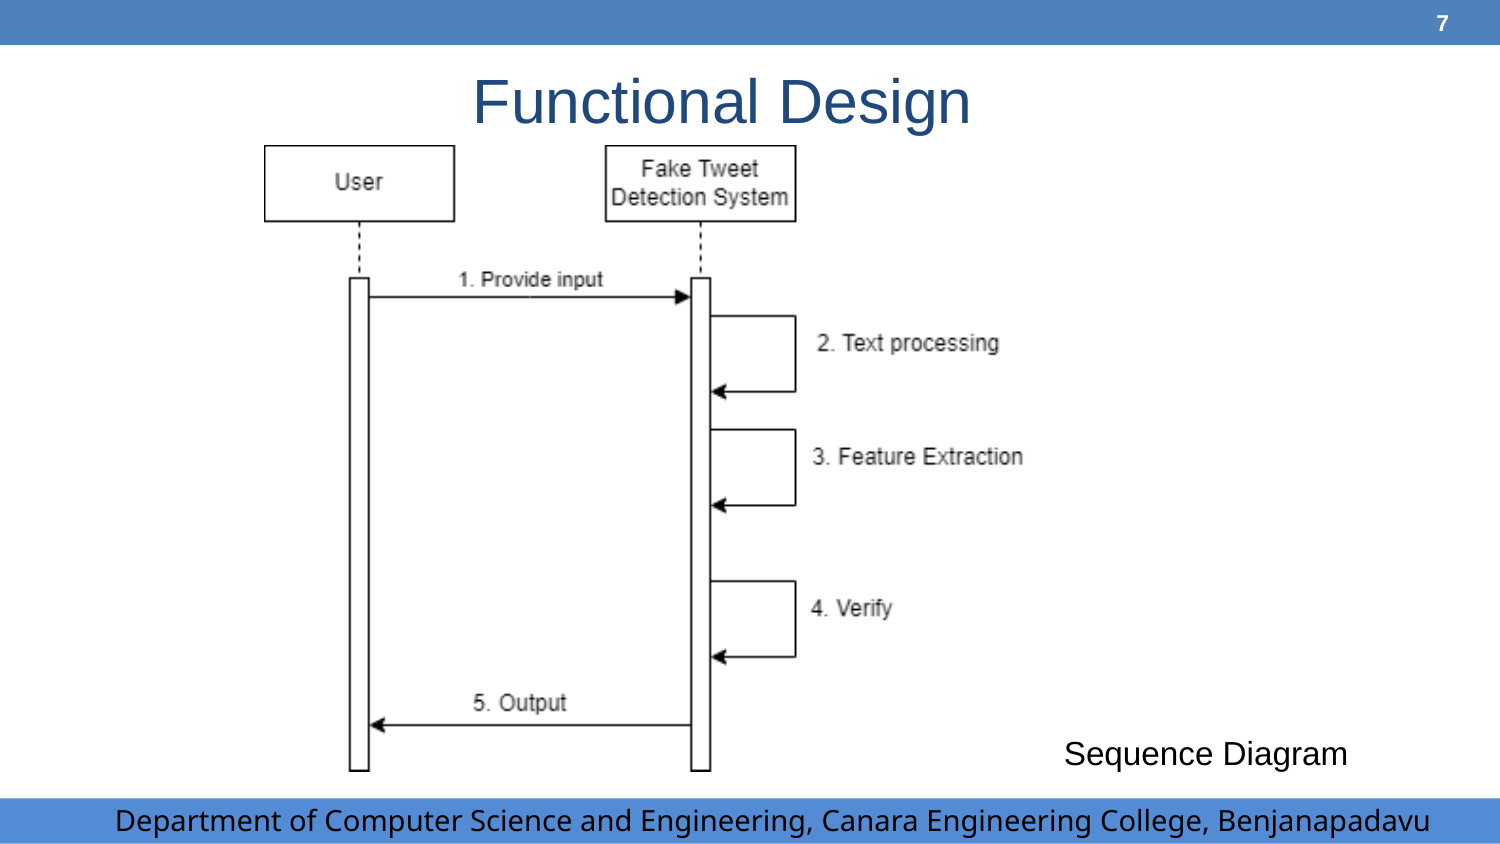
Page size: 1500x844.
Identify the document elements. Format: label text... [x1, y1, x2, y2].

slide_number ‹#› [1425, 1, 1500, 43]
text_box Functional Design [48, 51, 1399, 146]
list Sequence Diagram [1052, 720, 1408, 786]
picture [264, 144, 1034, 773]
